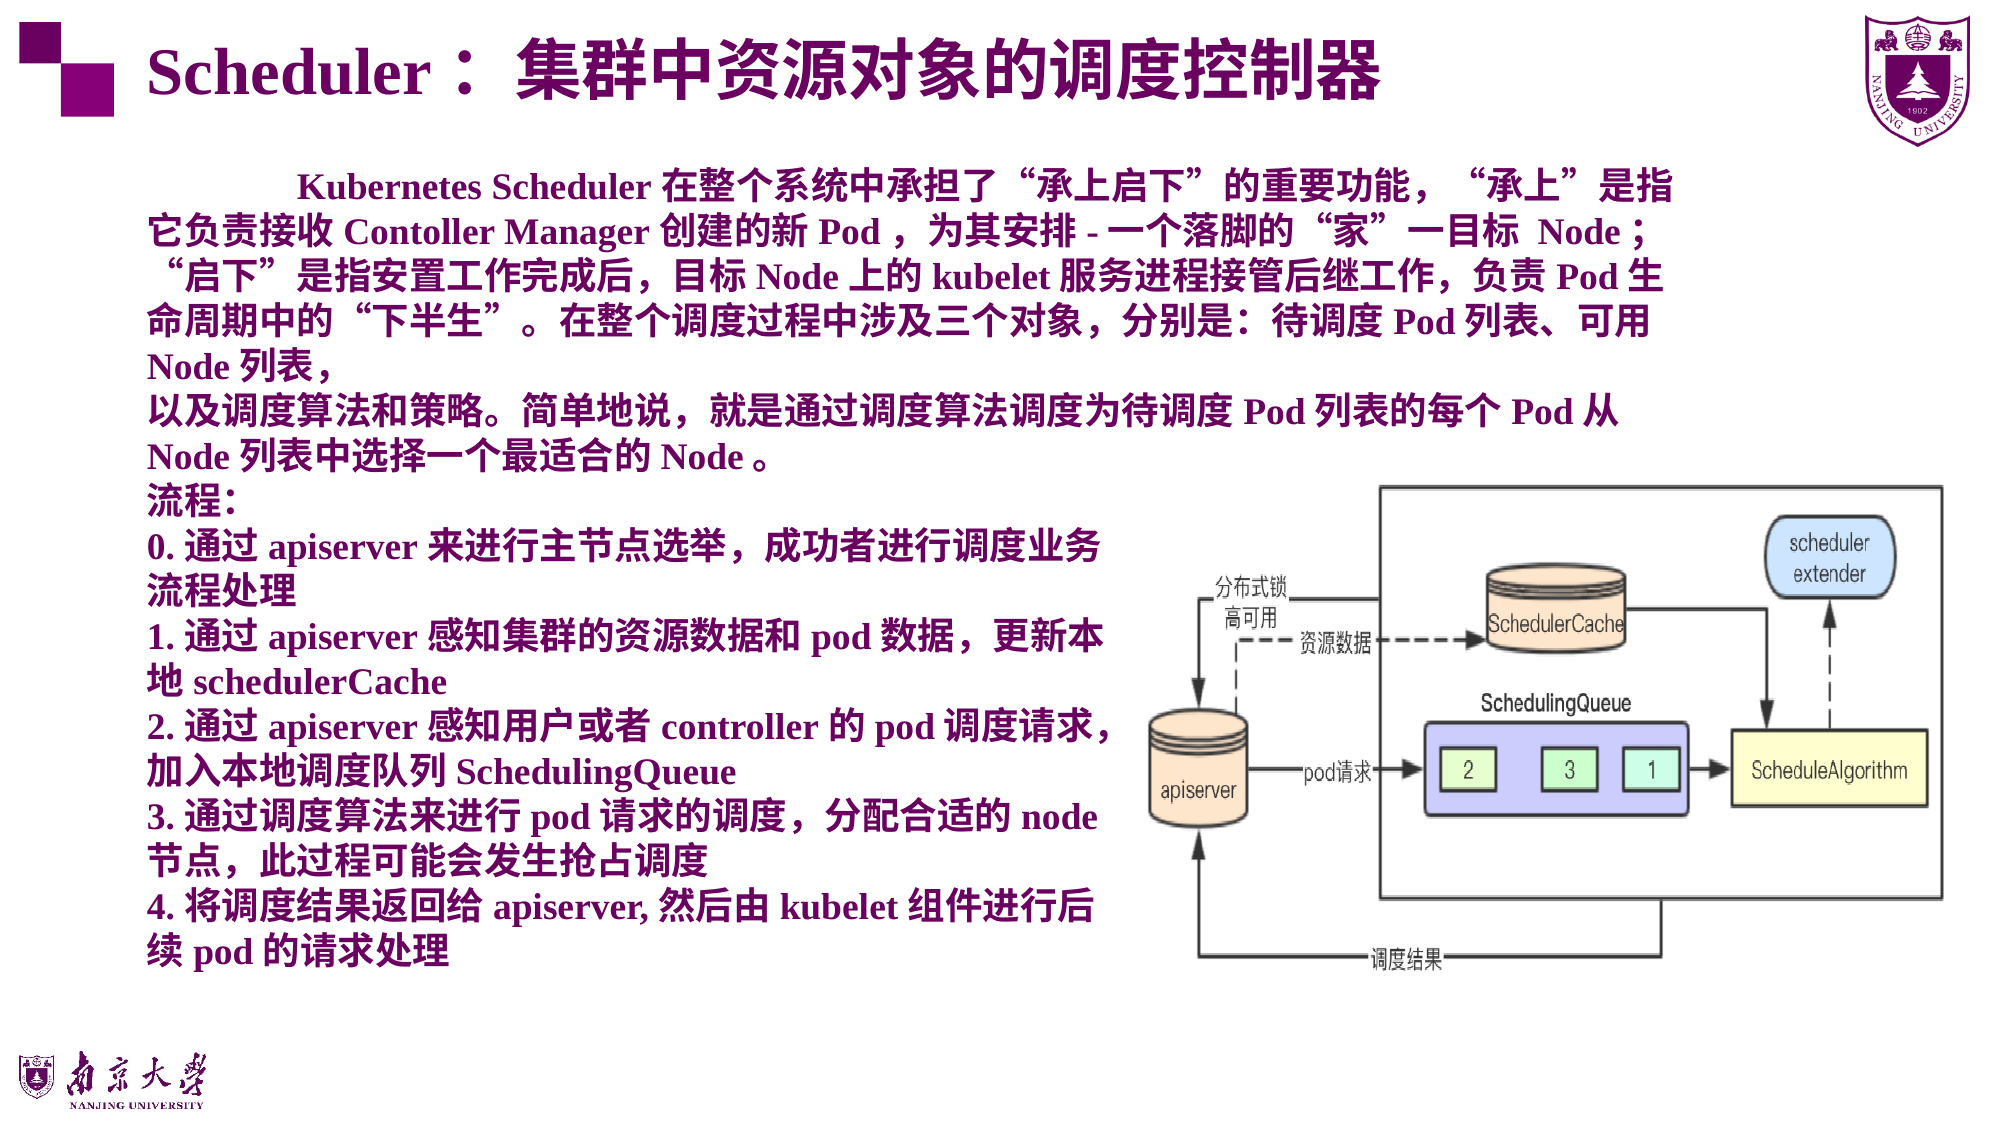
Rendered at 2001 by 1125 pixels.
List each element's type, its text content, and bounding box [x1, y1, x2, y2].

text_box Kubernetes Scheduler在整个系统中承担了“承上启下”的重要功能，“承上”是指它负责接收Contoller Manager创建的新Pod，为其安排-一个落脚的“家”一目标 Node；“启下”是指安置工作完成后，目标Node上的kubelet服务进程接管后继工作，负责Pod生命周期中的“下半生”。在整个调度过程中涉及三个对象，分别是：待调度Pod列表、可用Node列表， 以及调度算法和策略。简单地说，就是通过调度算法调度为待调度Pod列表的每个Pod从Node列表中选择一个最适合的Node。 [132, 154, 1704, 469]
text_box Scheduler：集群中资源对象的调度控制器 [132, 20, 1555, 116]
picture [1132, 429, 1970, 985]
text_box 流程： 0.通过apiserver来进行主节点选举，成功者进行调度业务流程处理 1.通过apiserver感知集群的资源数据和pod数据，更新本地schedulerCache 2.通过apiserver感知用户或者controller的pod调度请求，加入本地调度队列SchedulingQueue 3.通过调度算法来进行pod请求的调度，分配合适的node节点，此过程可能会发生抢占调度 4.将调度结果返回给apiserver,然后由kubelet组件进行后续pod的请求处理 [132, 469, 1132, 980]
picture [1865, 15, 1970, 147]
picture [19, 1051, 206, 1111]
